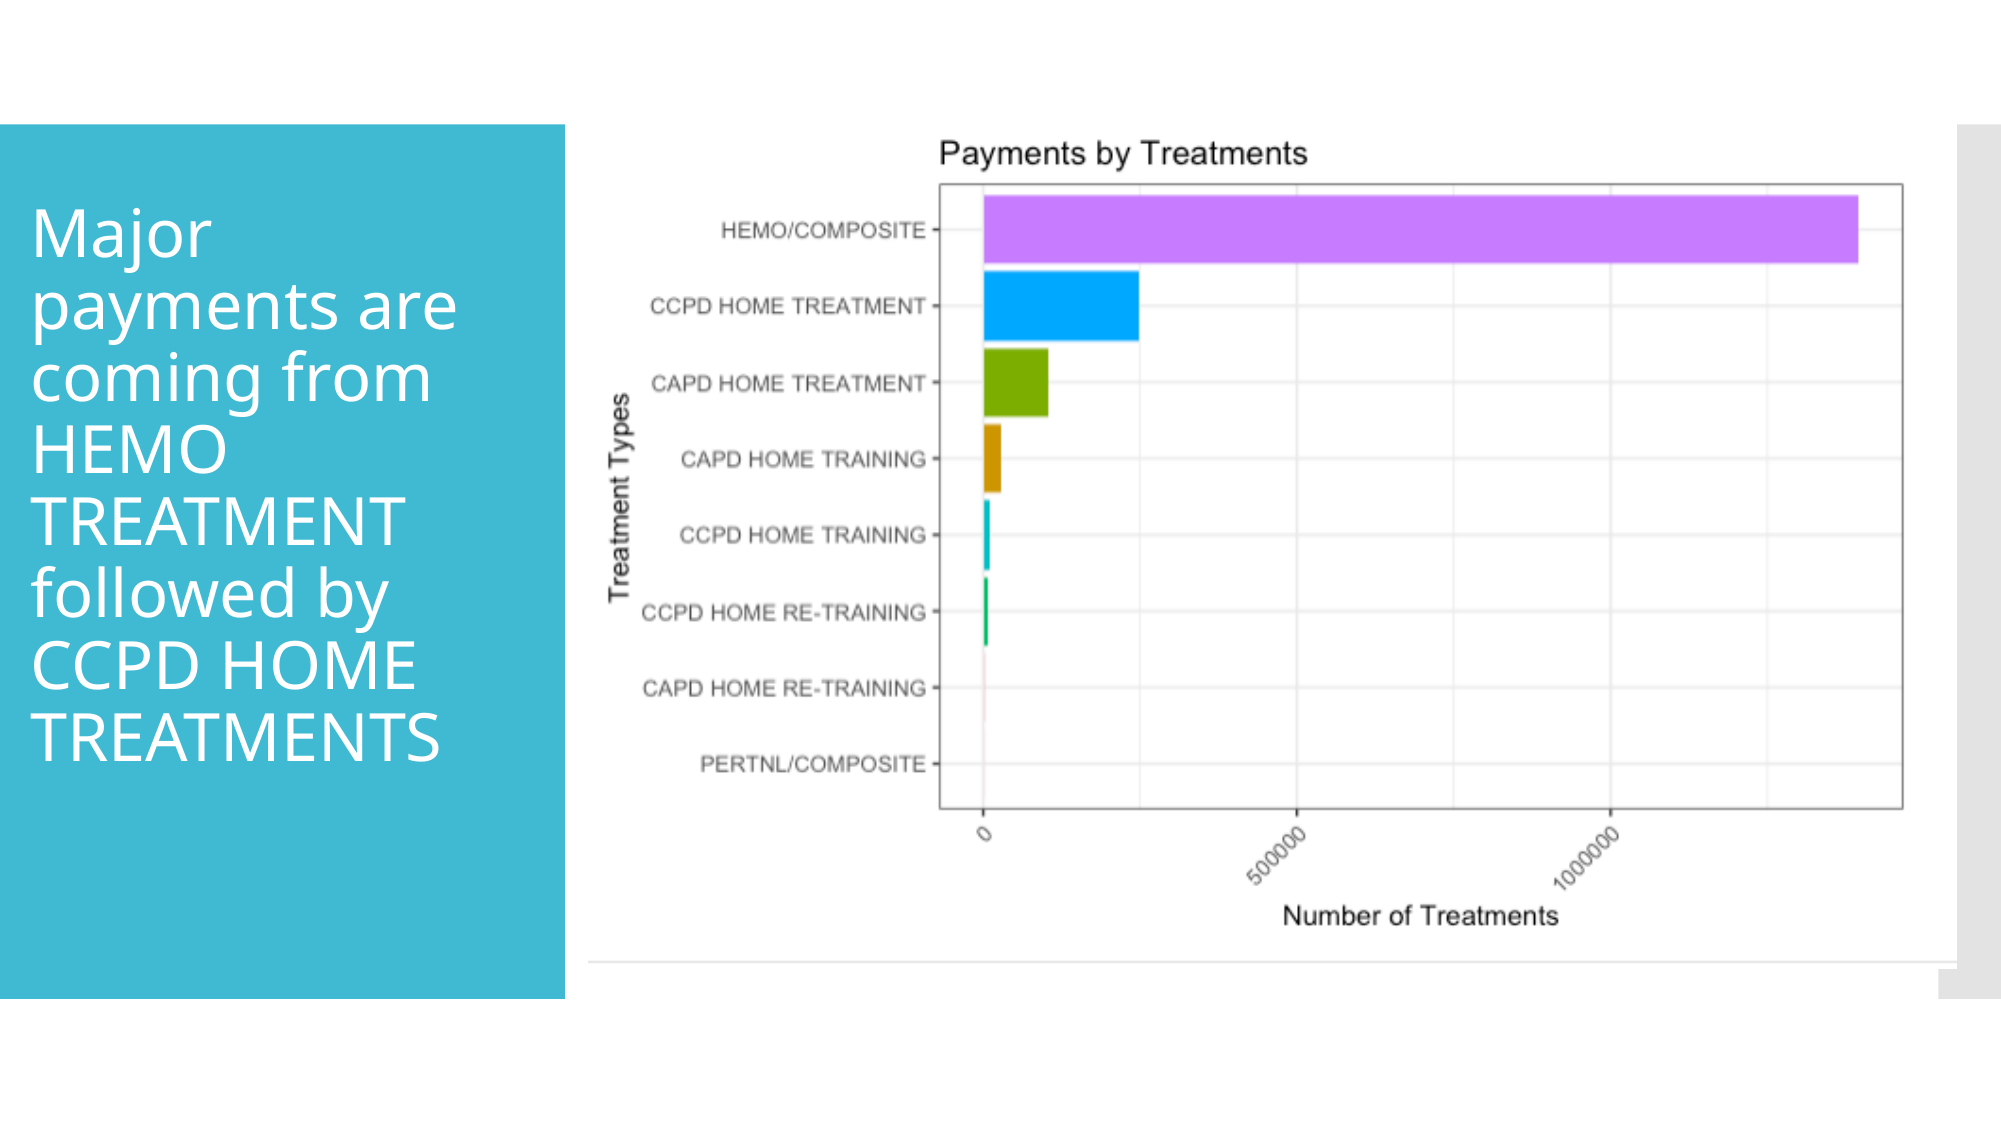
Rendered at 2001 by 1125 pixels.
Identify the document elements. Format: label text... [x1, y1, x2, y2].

picture [588, 109, 1957, 969]
list Major payments are coming from HEMO TREATMENT followed by CCPD HOME TREATMENTS [15, 191, 492, 929]
